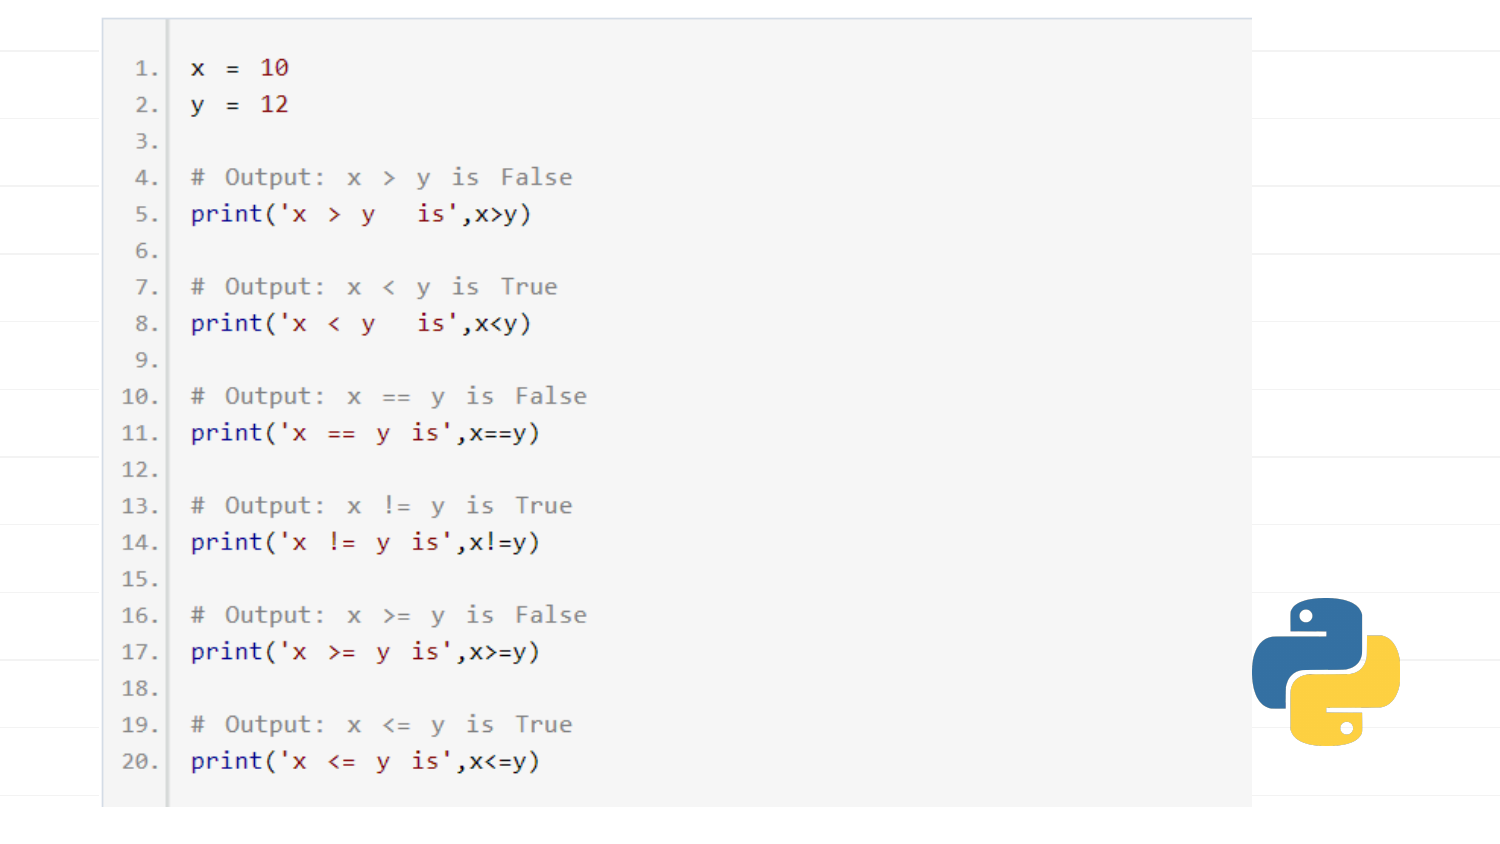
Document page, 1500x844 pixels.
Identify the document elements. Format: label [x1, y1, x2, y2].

picture [99, 12, 1400, 807]
